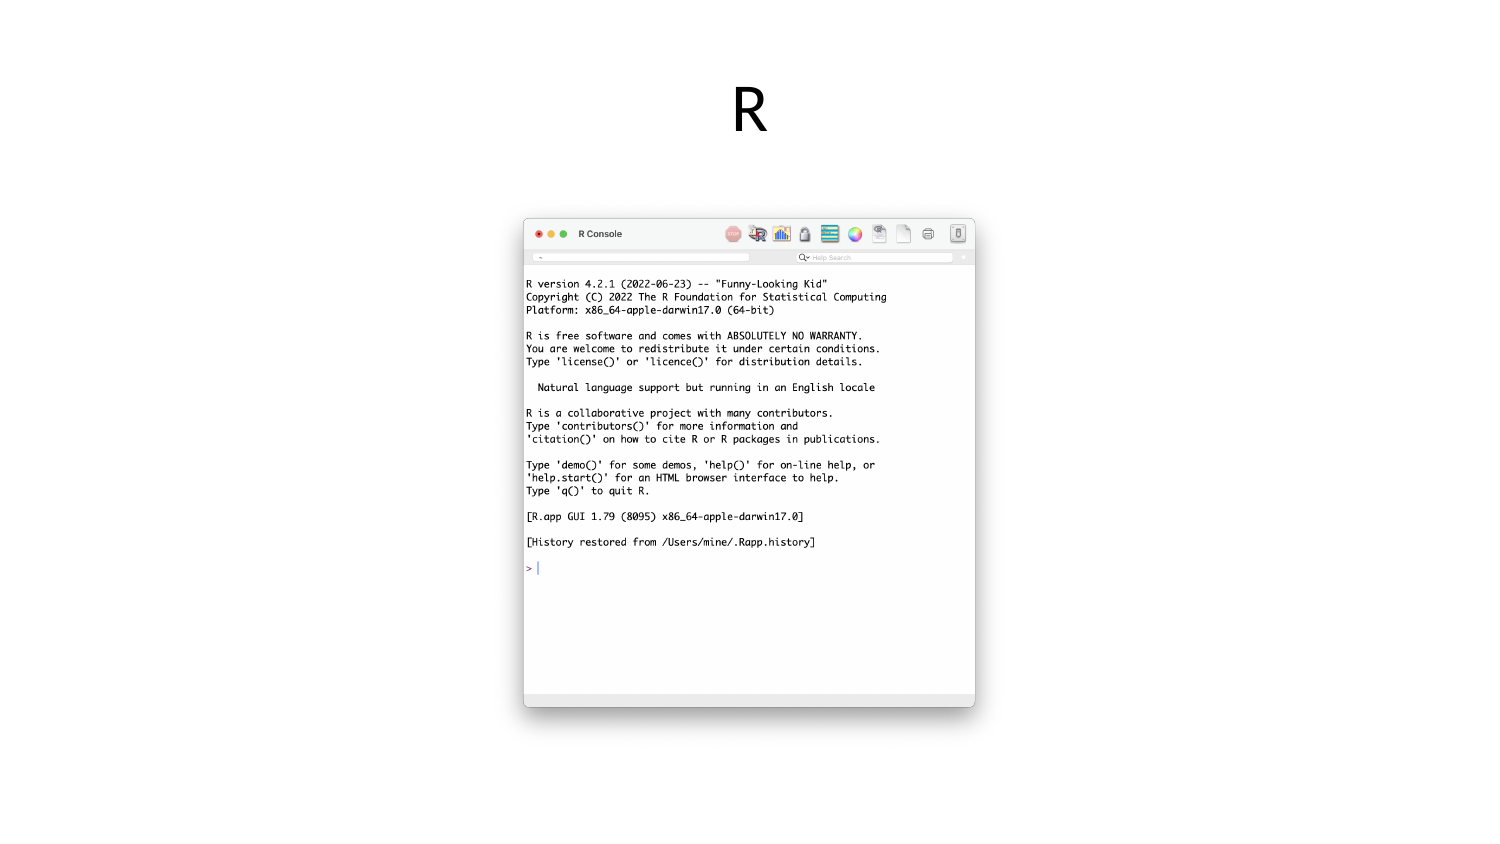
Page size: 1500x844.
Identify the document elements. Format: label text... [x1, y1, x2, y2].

title R [75, 33, 1425, 175]
picture [489, 195, 1009, 753]
